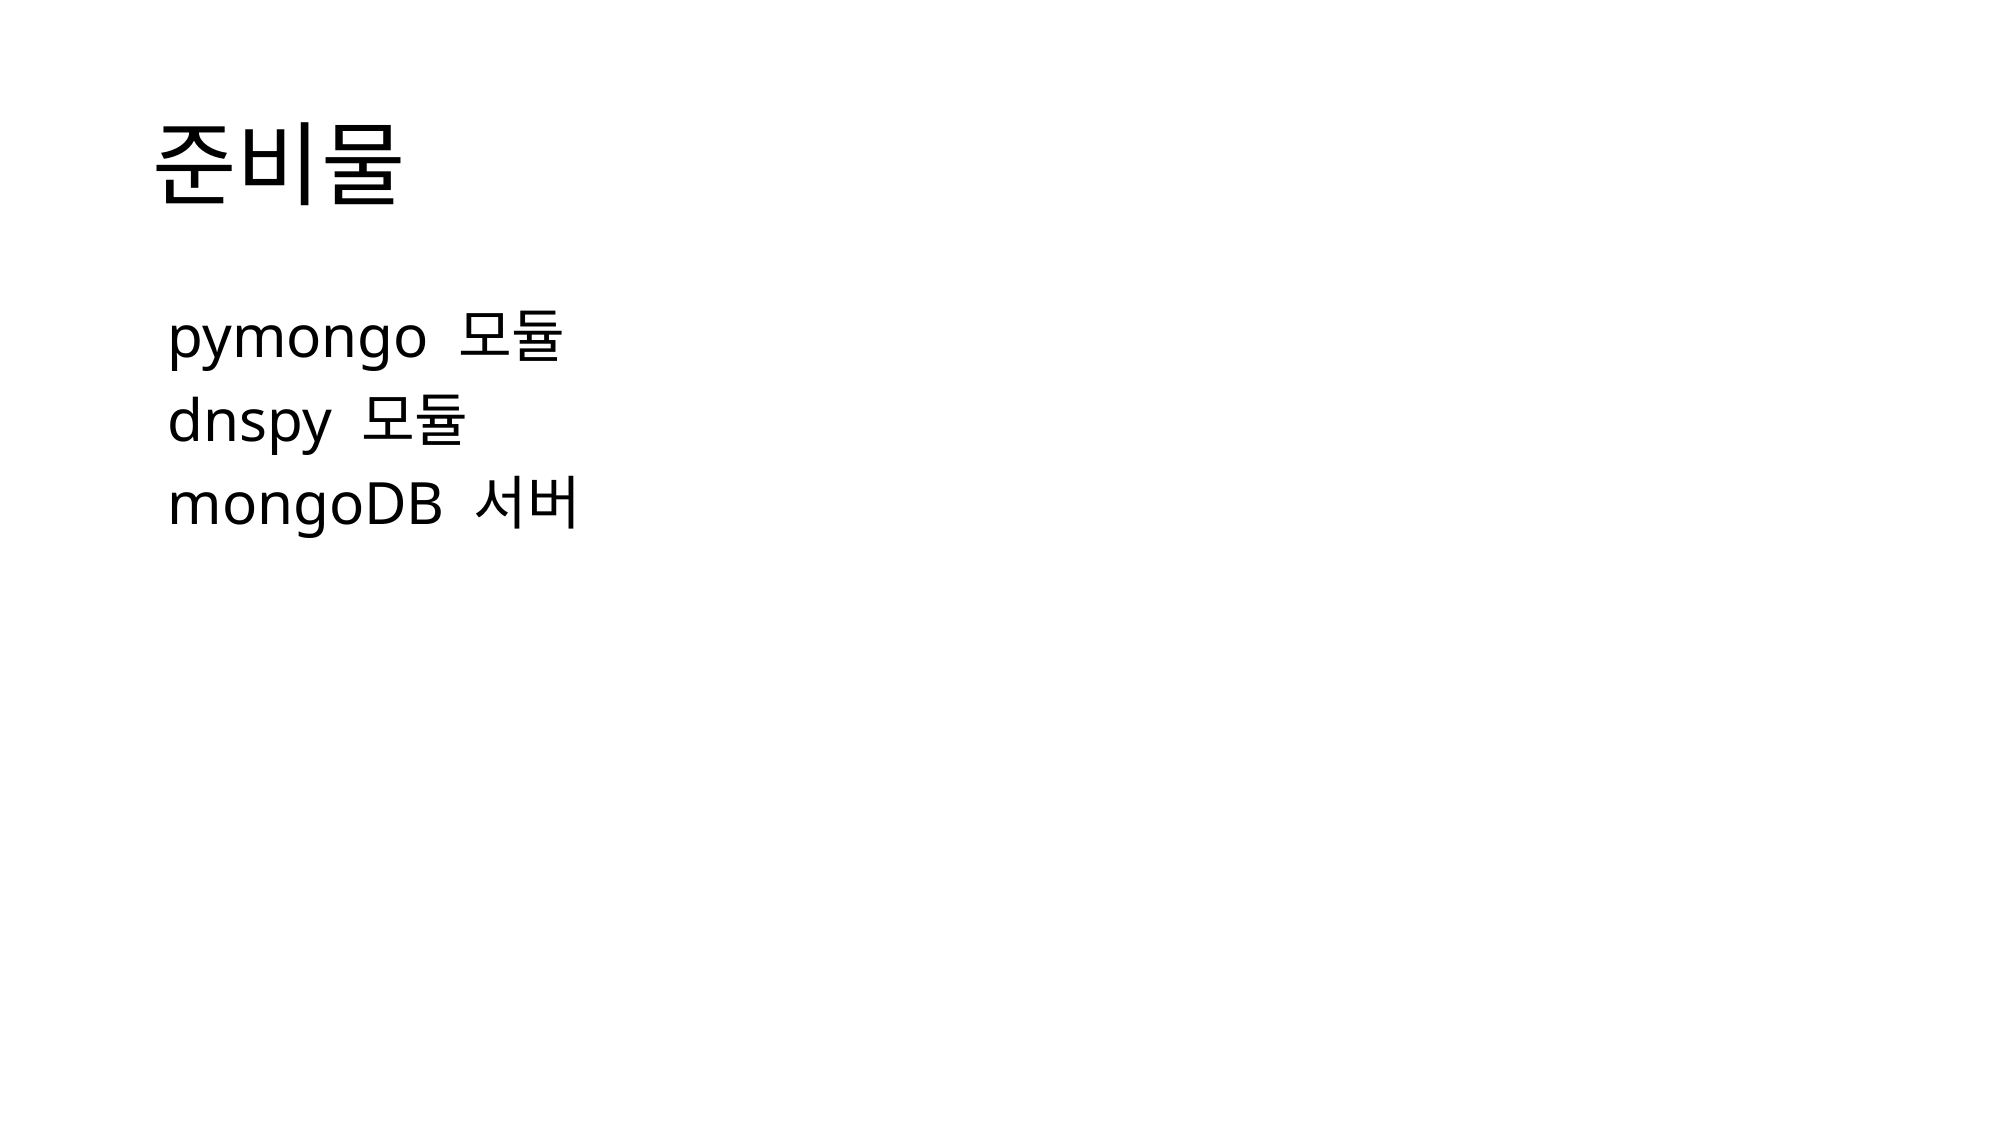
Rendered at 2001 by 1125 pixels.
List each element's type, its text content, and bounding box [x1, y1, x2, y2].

list pymongo 모듈 dnspy 모듈 mongoDB 서버 [137, 299, 1863, 1014]
title 준비물 [137, 59, 1863, 278]
